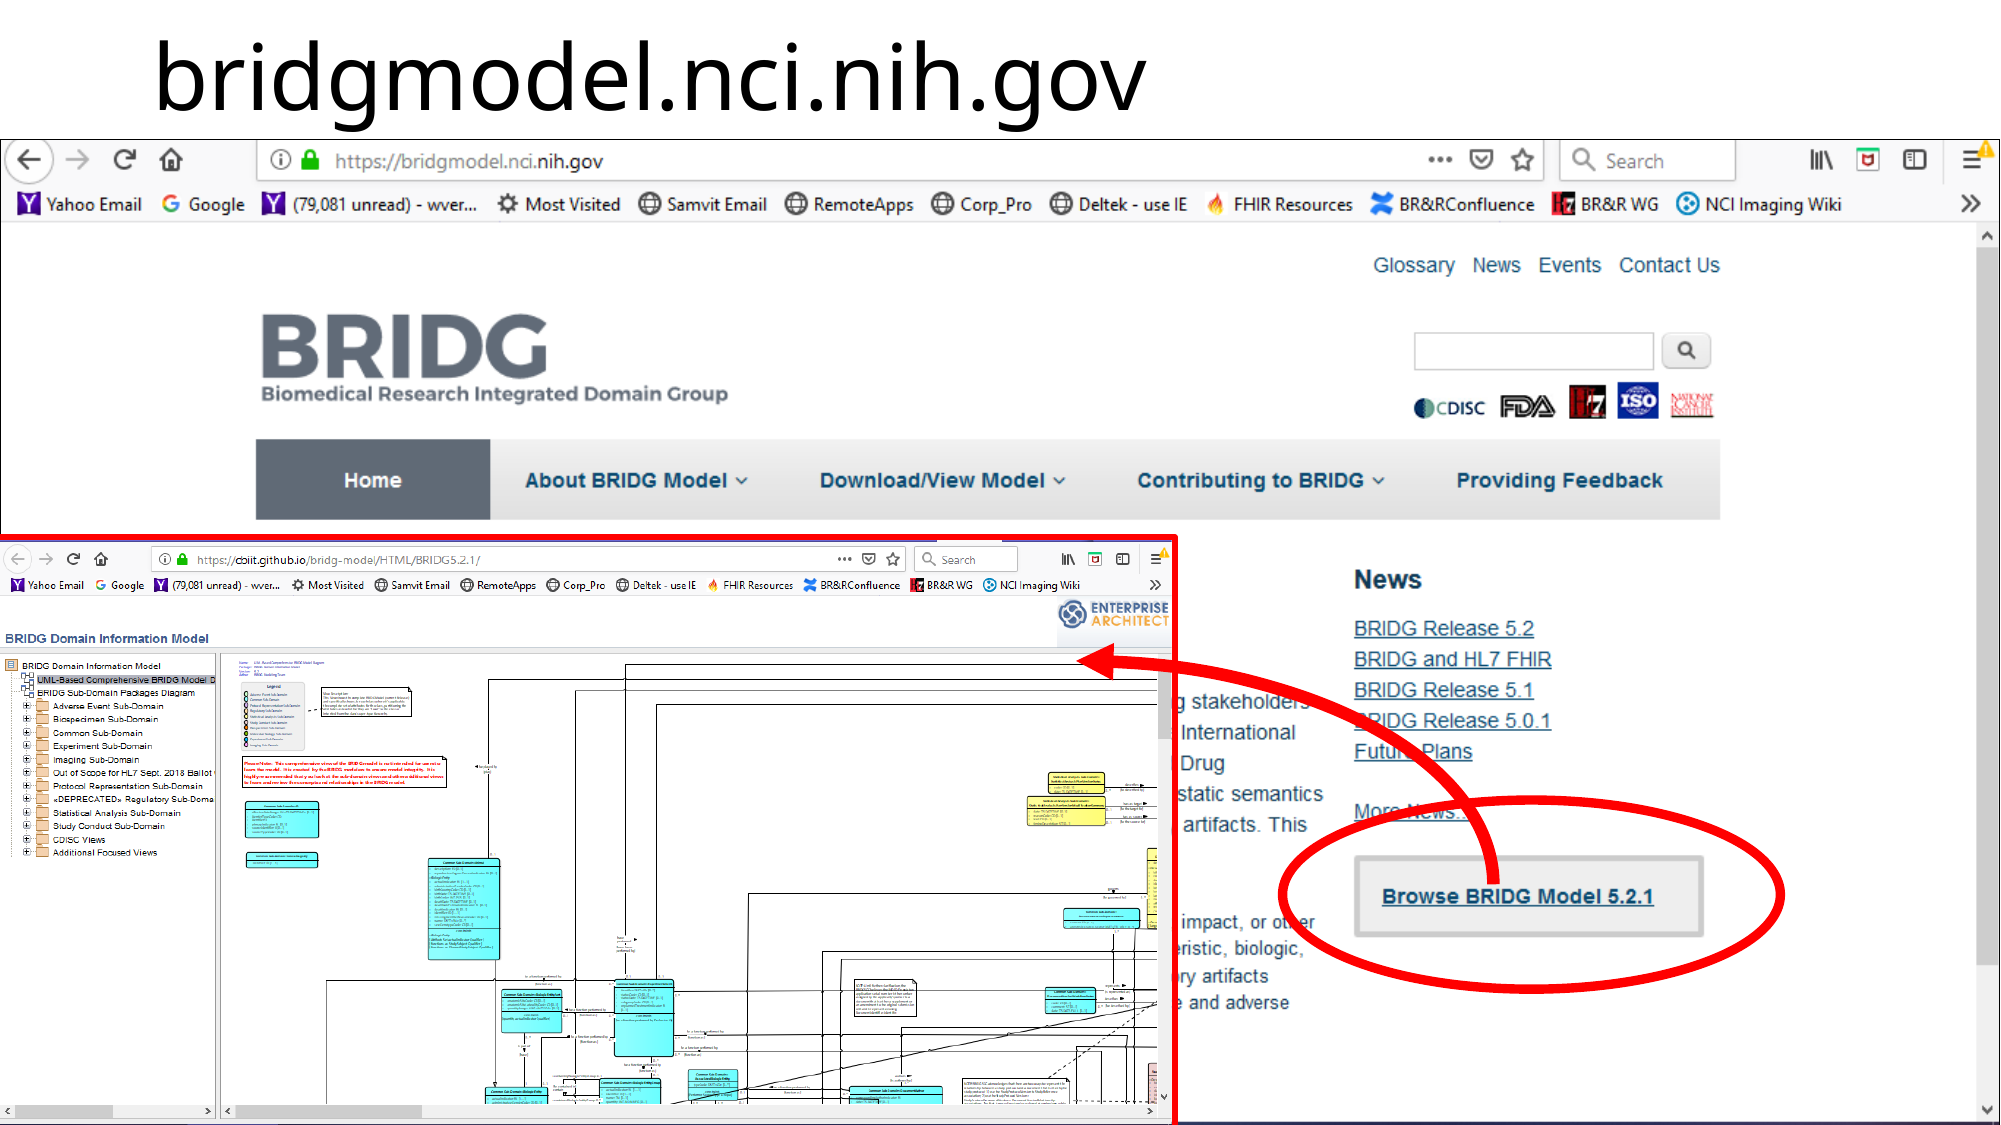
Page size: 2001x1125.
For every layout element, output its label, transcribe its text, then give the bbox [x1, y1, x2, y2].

picture [0, 139, 2000, 1125]
text_box bridgmodel.nci.nih.gov [137, 23, 1863, 139]
